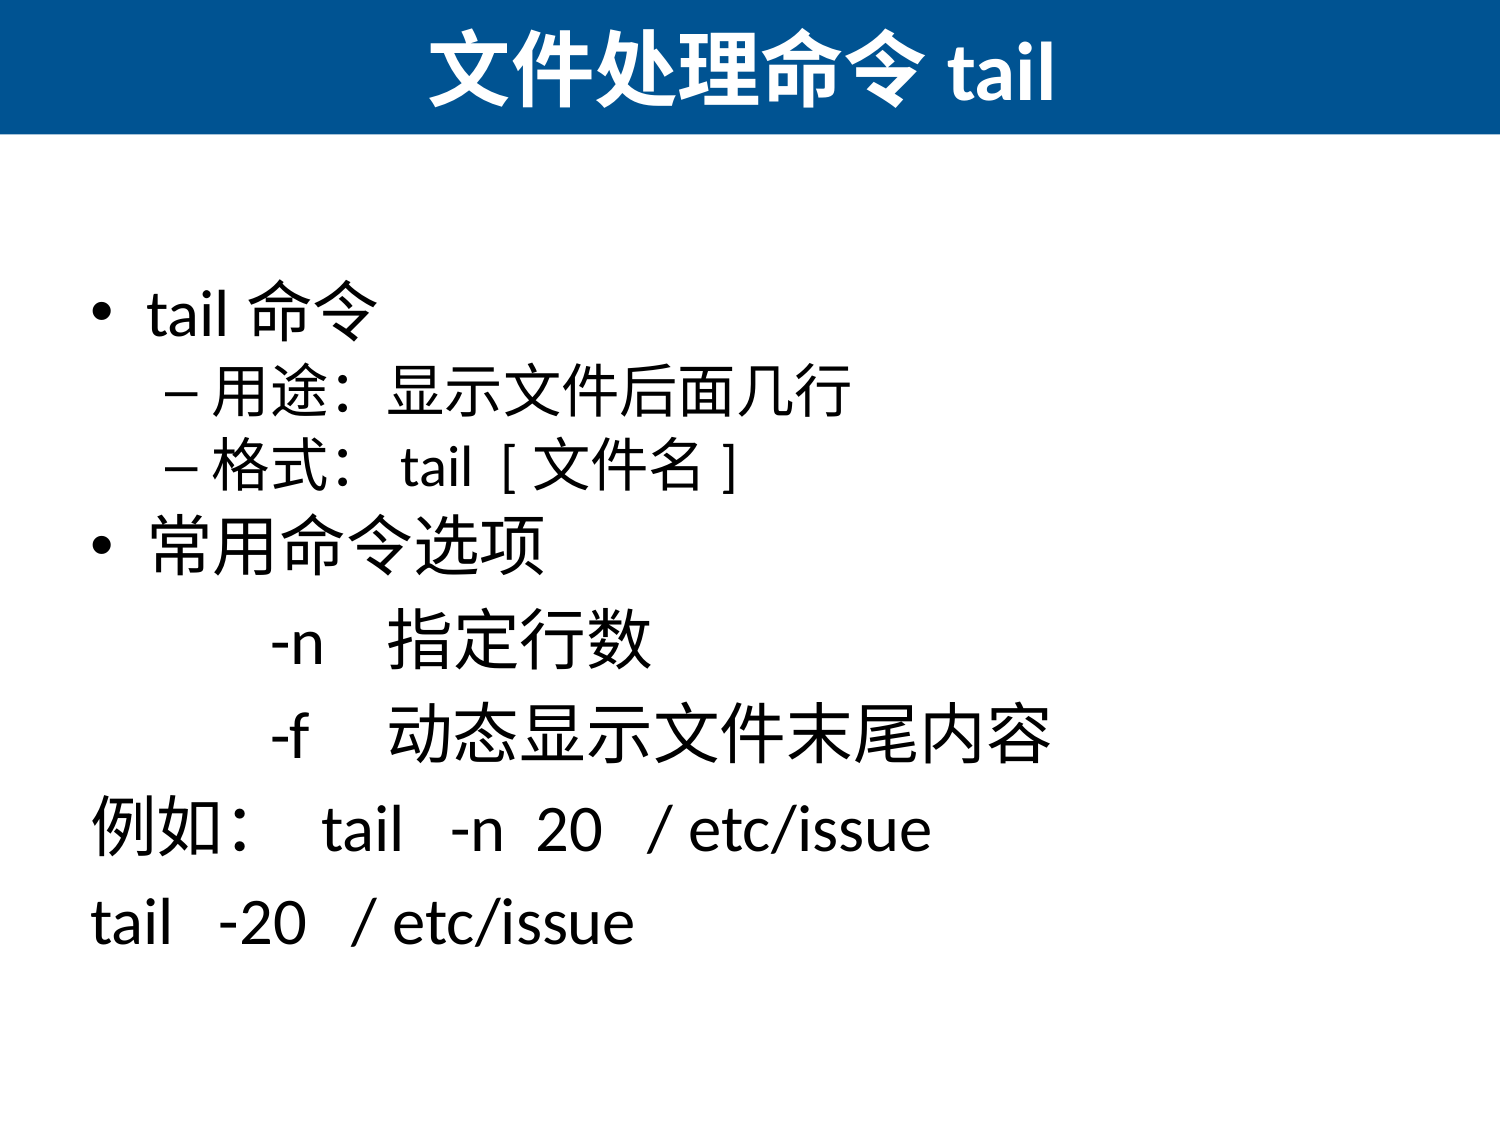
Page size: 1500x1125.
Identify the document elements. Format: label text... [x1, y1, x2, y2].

list tail命令 用途：显示文件后面几行 格式：tail [文件名] 常用命令选项 -n 指定行数 -f 动态显示文件末尾内容 例如： tail -n 20 / etc/issue tail -20 / etc/issue [75, 262, 1425, 1005]
title 文件处理命令tail [2, 0, 1483, 135]
